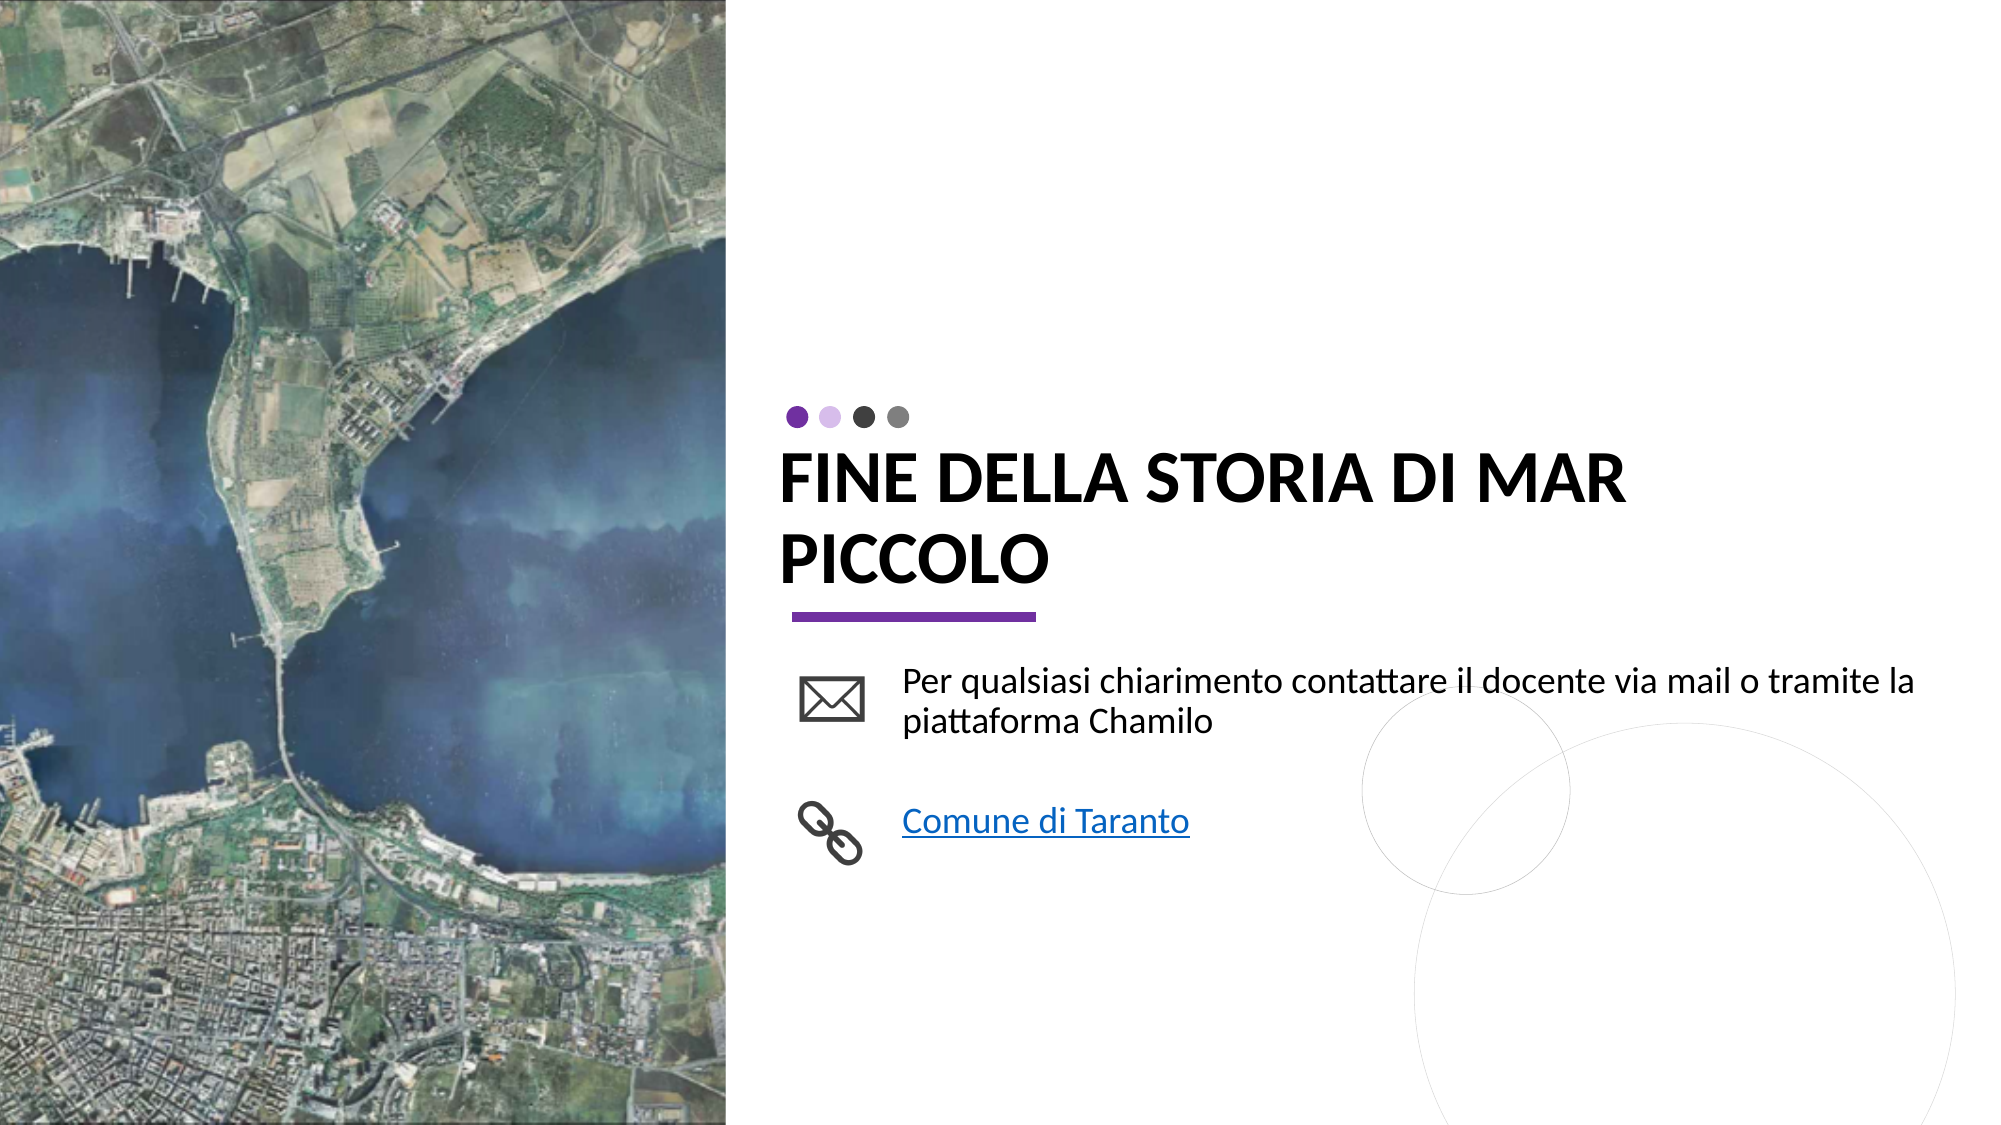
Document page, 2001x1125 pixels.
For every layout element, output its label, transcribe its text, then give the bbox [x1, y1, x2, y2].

title Fine della storia di mar piccolo [779, 476, 1855, 600]
picture [0, 0, 726, 1125]
subtitle Per qualsiasi chiarimento contattare il docente via mail o tramite la piattaforma Chamilo [887, 653, 1946, 794]
picture [793, 660, 871, 738]
list Comune di Taranto [887, 793, 1485, 868]
picture [785, 788, 875, 878]
